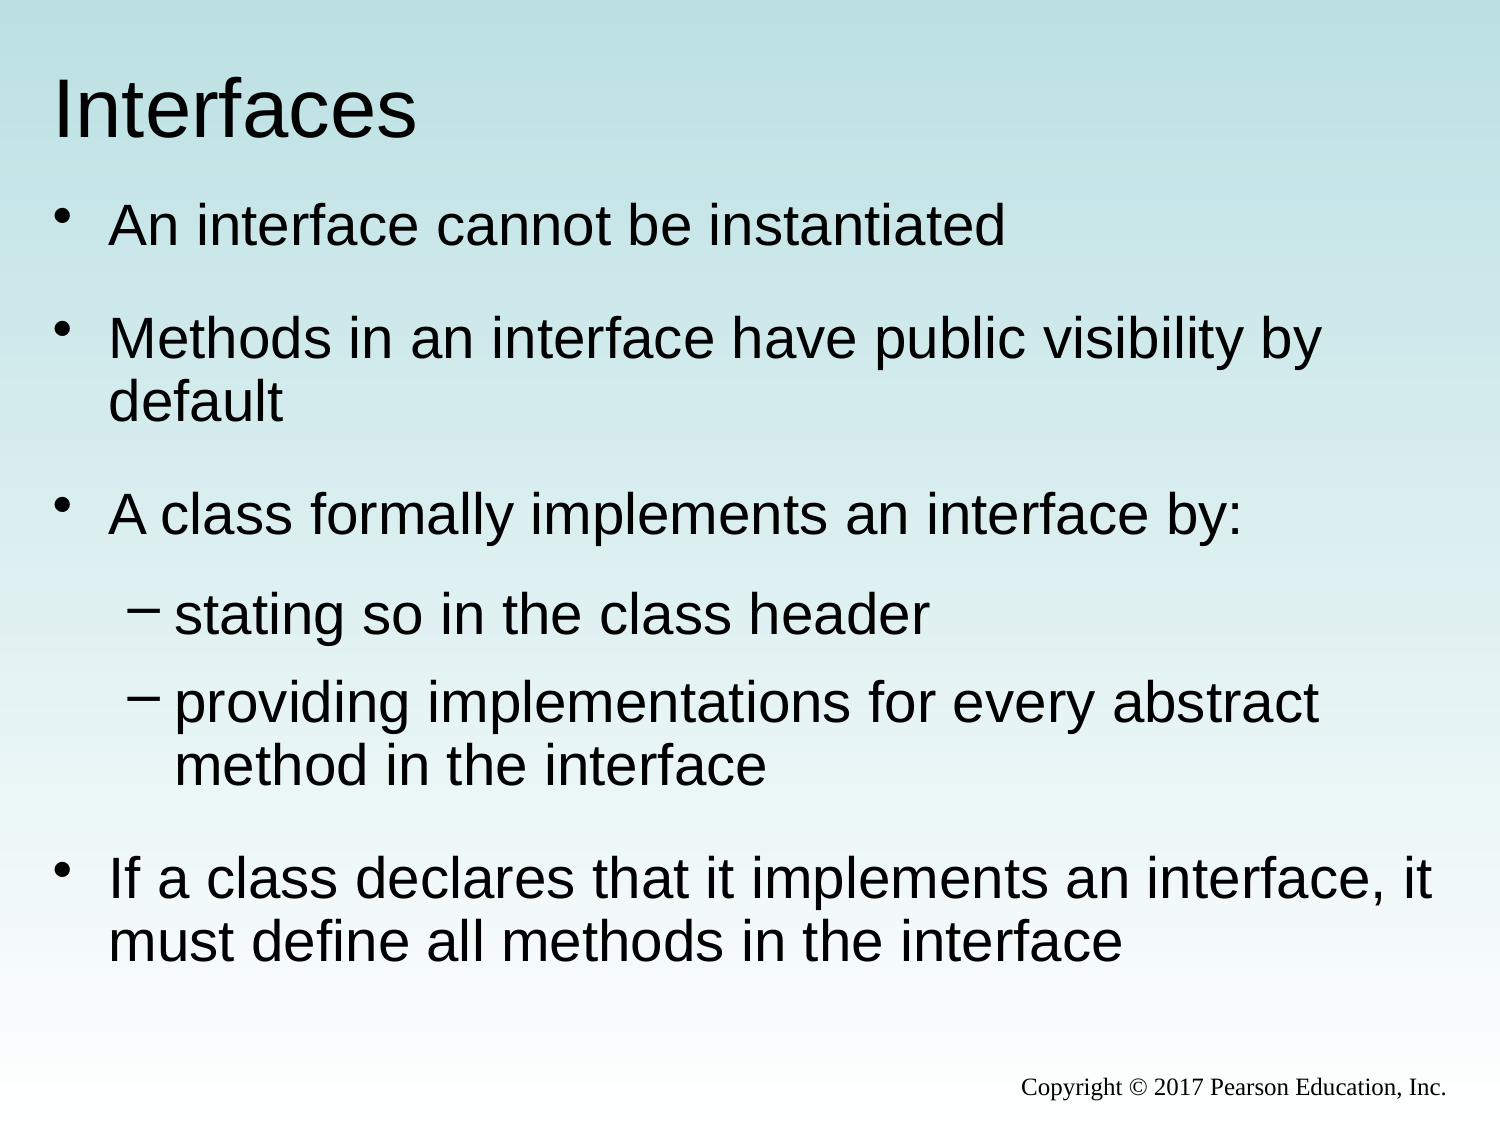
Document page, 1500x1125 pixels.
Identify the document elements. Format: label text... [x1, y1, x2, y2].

title Interfaces [37, 45, 1463, 163]
list An interface cannot be instantiated Methods in an interface have public visibility by default A class formally implements an interface by: stating so in the class header providing implementations for every abstract method in the interface If a class declares that it implements an interface, it must define all methods in the interface [37, 187, 1475, 1025]
footer Copyright © 2017 Pearson Education, Inc. [549, 1062, 1463, 1114]
